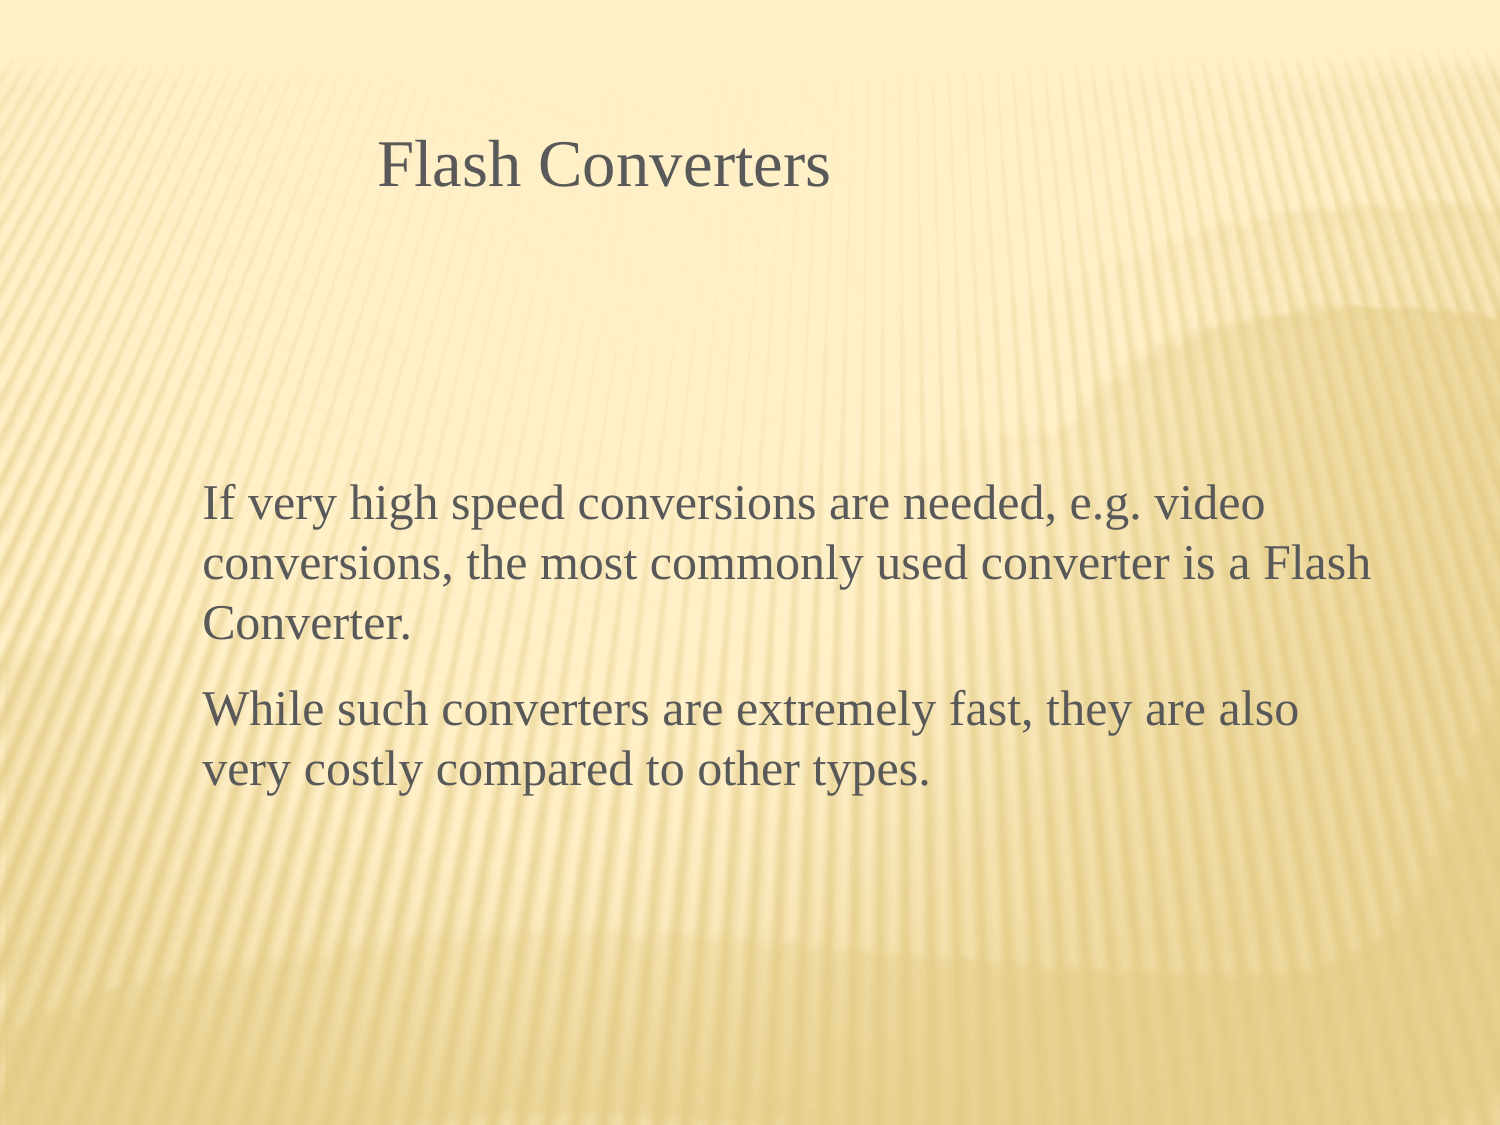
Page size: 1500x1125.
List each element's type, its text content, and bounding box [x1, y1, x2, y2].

text_box If very high speed conversions are needed, e.g. video conversions, the most commonly used converter is a Flash Converter. While such converters are extremely fast, they are also very costly compared to other types. [187, 462, 1413, 803]
text_box Flash Converters [362, 112, 1138, 208]
